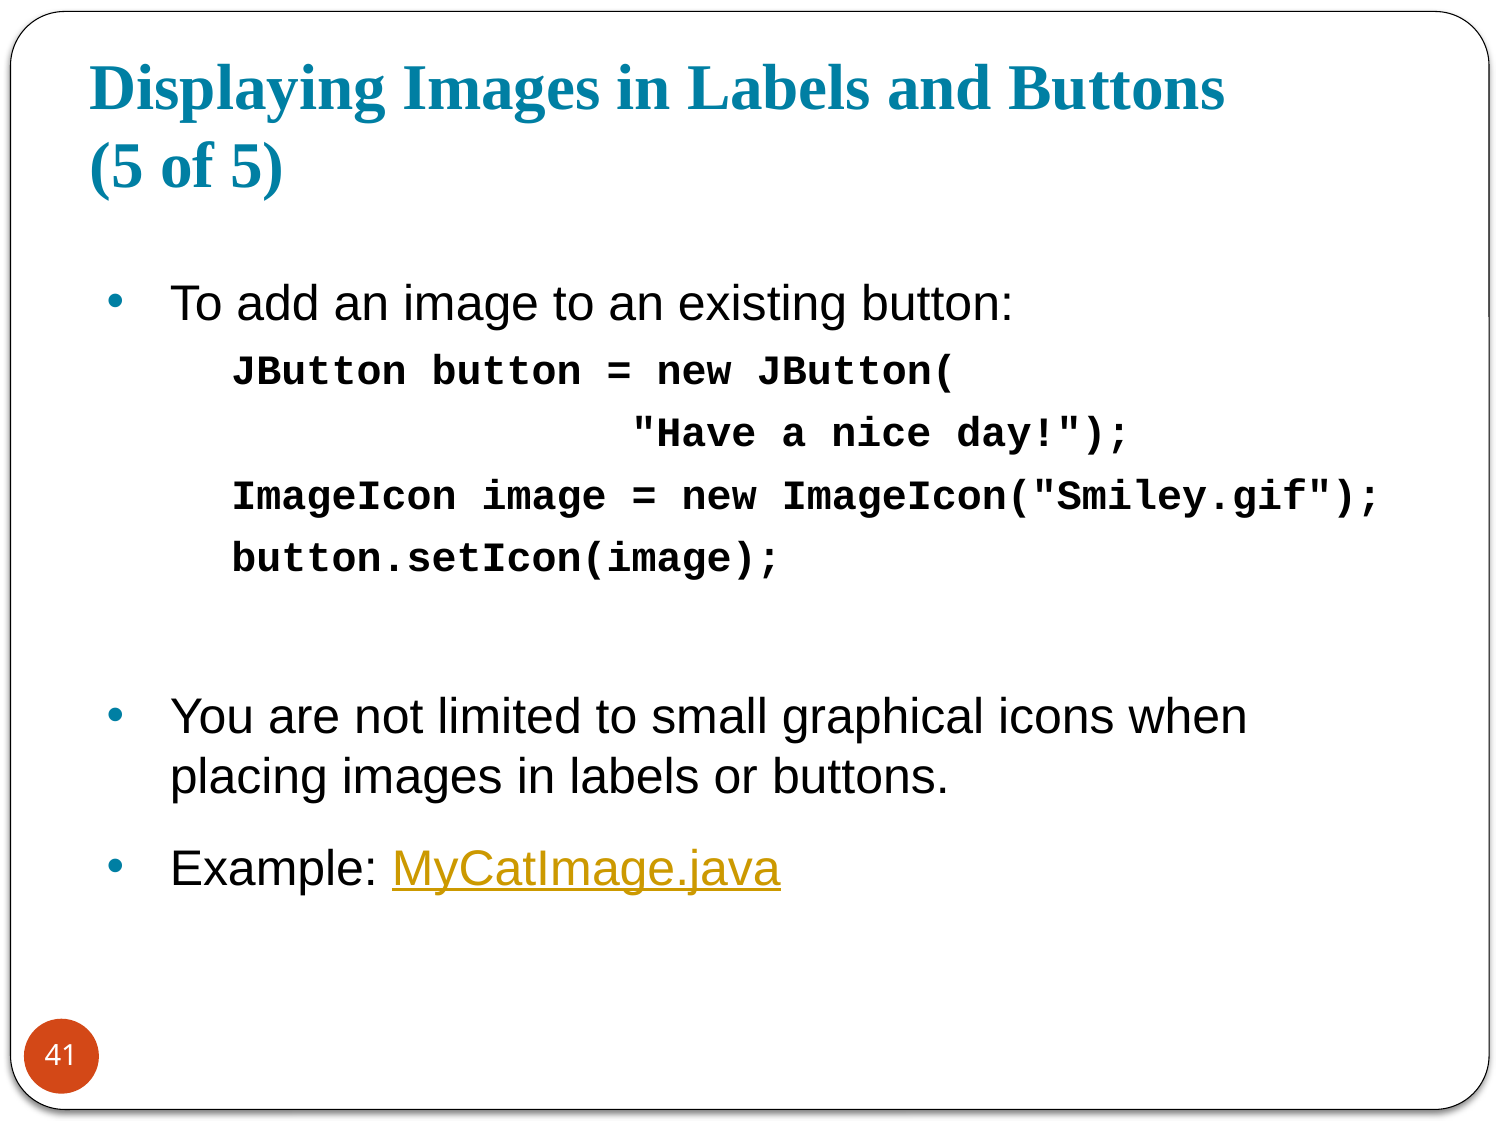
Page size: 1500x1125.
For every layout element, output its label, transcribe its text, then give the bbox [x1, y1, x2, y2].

title Displaying Images in Labels and Buttons (5 of 5) [75, 35, 1425, 216]
list To add an image to an existing button: JButton button = new JButton( "Have a nice day!"); ImageIcon image = new ImageIcon("Smiley.gif"); button.setIcon(image); You are not limited to small graphical icons when placing images in labels or buttons. Example: MyCatImage.java [75, 262, 1425, 1005]
slide_number 41 [23, 1018, 99, 1094]
